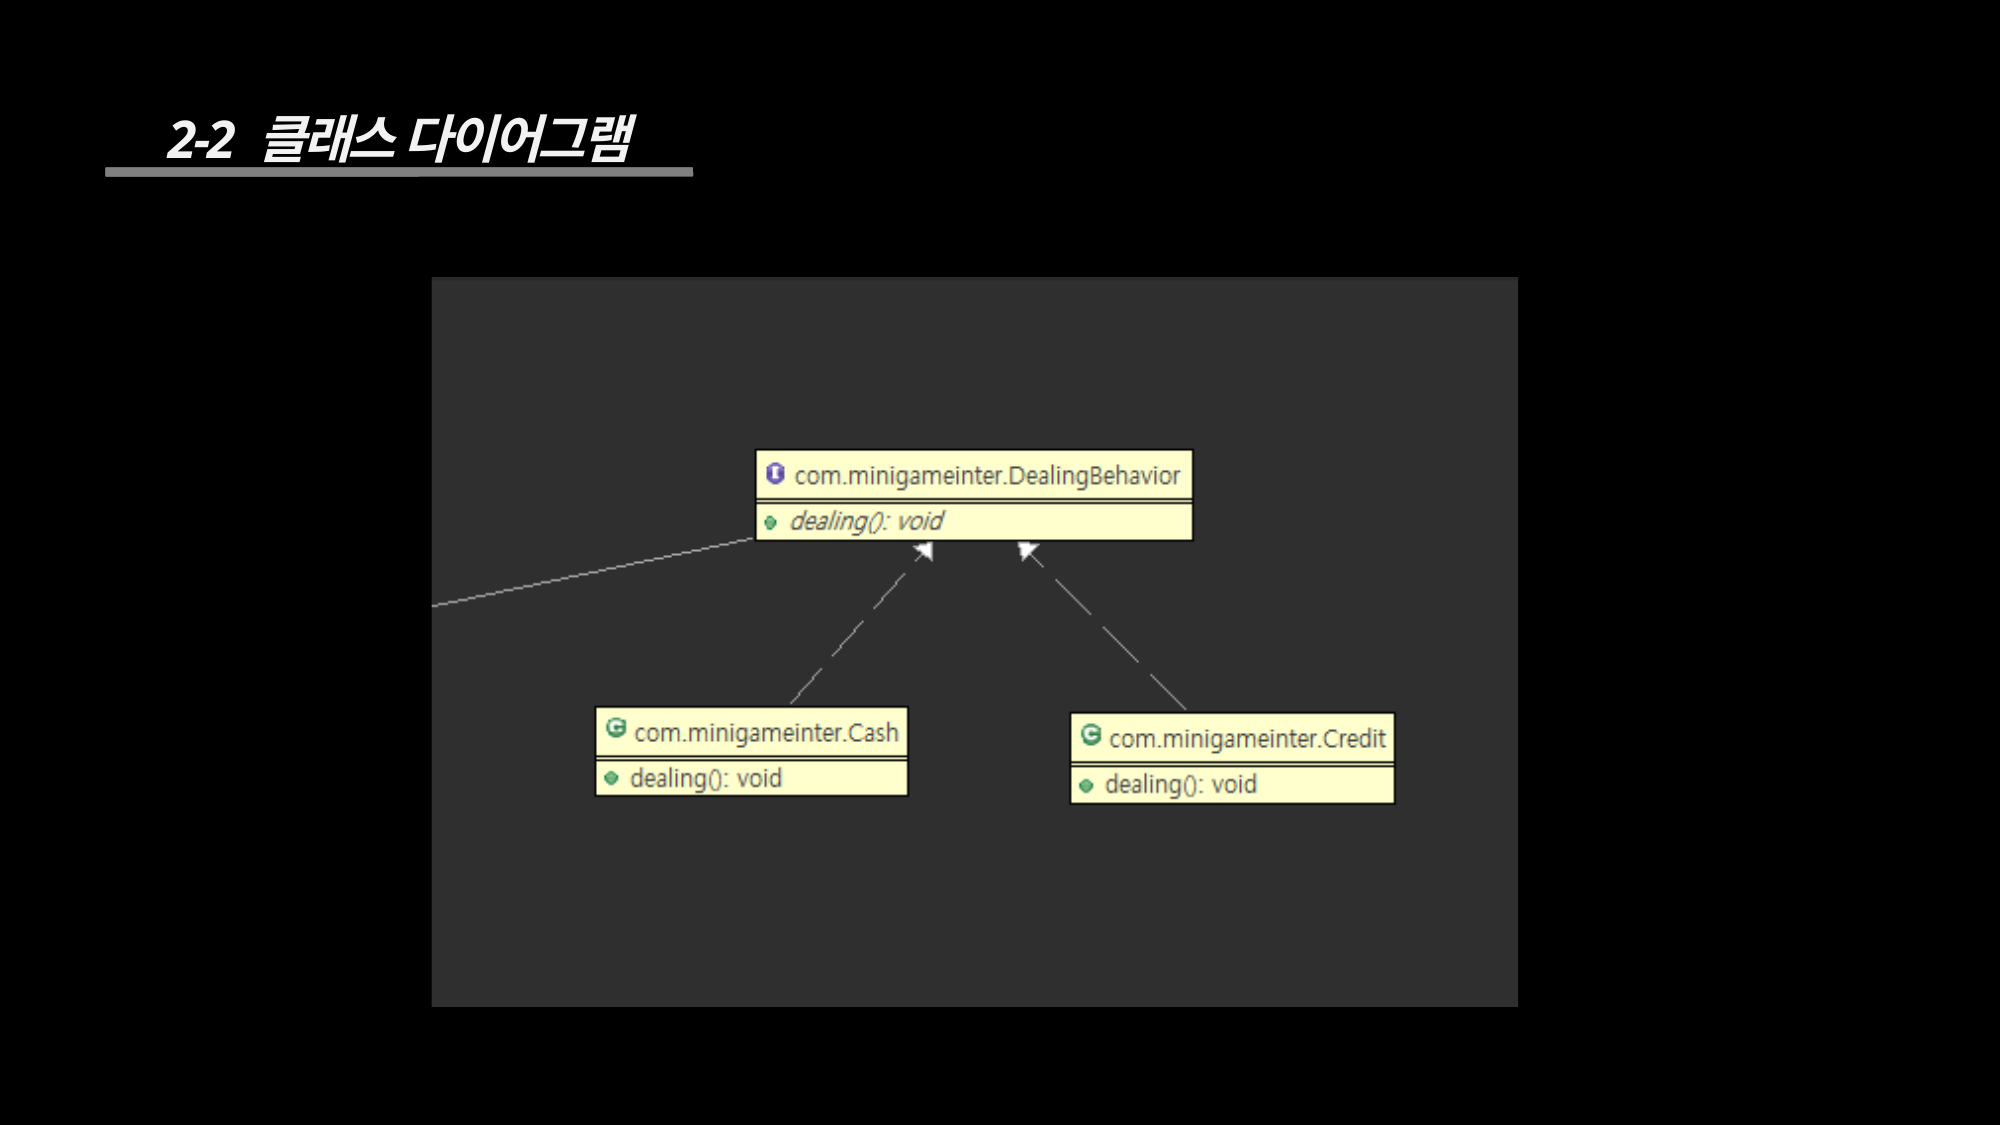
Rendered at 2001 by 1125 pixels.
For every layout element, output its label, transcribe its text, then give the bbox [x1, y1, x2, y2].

picture [431, 277, 1519, 1007]
text_box 2-2 클래스 다이어그램 [68, 106, 730, 167]
text_box [103, 165, 696, 179]
